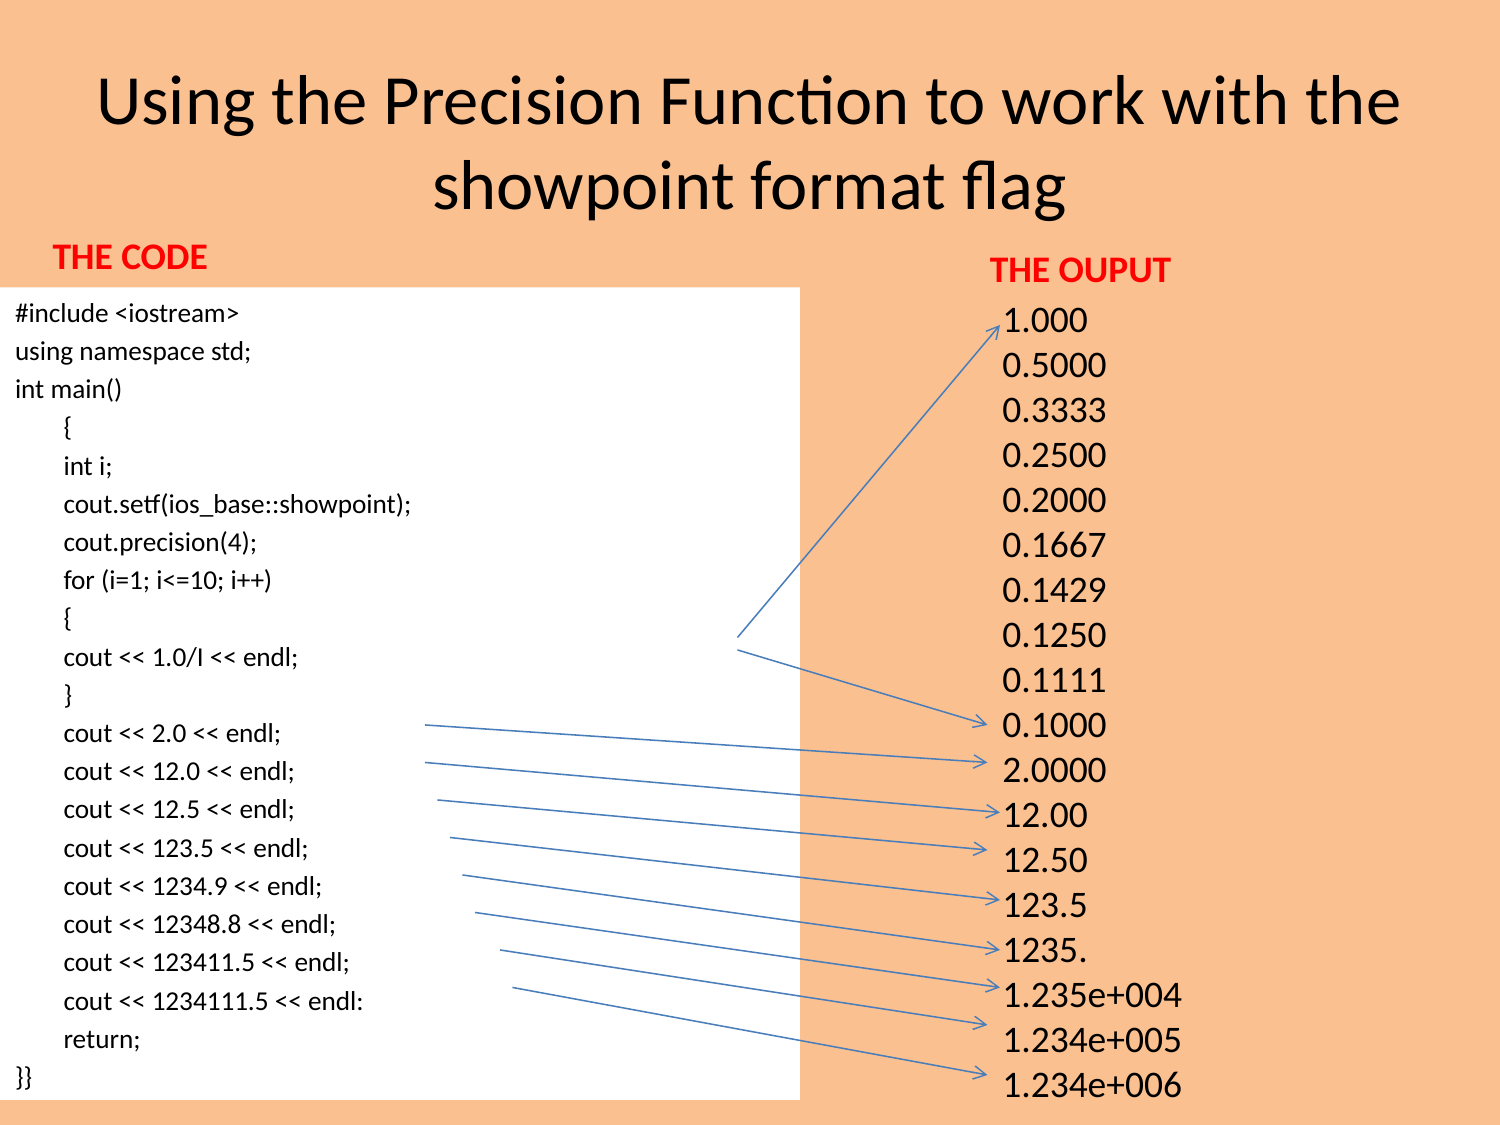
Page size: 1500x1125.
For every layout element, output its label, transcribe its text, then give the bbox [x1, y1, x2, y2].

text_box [474, 912, 1001, 988]
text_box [424, 724, 988, 761]
text_box THE CODE [37, 224, 224, 285]
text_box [737, 649, 988, 724]
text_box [449, 837, 1001, 901]
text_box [437, 799, 988, 851]
title Using the Precision Function to work with the showpoint format flag [75, 45, 1425, 233]
text_box 1.000 0.5000 0.3333 0.2500 0.2000 0.1667 0.1429 0.1250 0.1111 0.1000 2.0000 12.00 12.50 123.5 1235. 1.235e+004 1.234e+005 1.234e+006 [987, 287, 1400, 1113]
text_box THE OUPUT [974, 237, 1188, 298]
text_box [712, 349, 1026, 613]
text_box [462, 874, 1001, 951]
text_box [424, 762, 1001, 813]
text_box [499, 949, 988, 1026]
list #include <iostream> using namespace std; int main() { int i; cout.setf(ios_base::showpoint); cout.precision(4); for (i=1; i<=10; i++) { cout << 1.0/I << endl; } cout << 2.0 << endl; cout << 12.0 << endl; cout << 12.5 << endl; cout << 123.5 << endl; cout << 1234.9 << endl; cout << 12348.8 << endl; cout << 123411.5 << endl; cout << 1234111.5 << endl: return; }} [0, 287, 800, 1100]
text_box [512, 987, 988, 1076]
